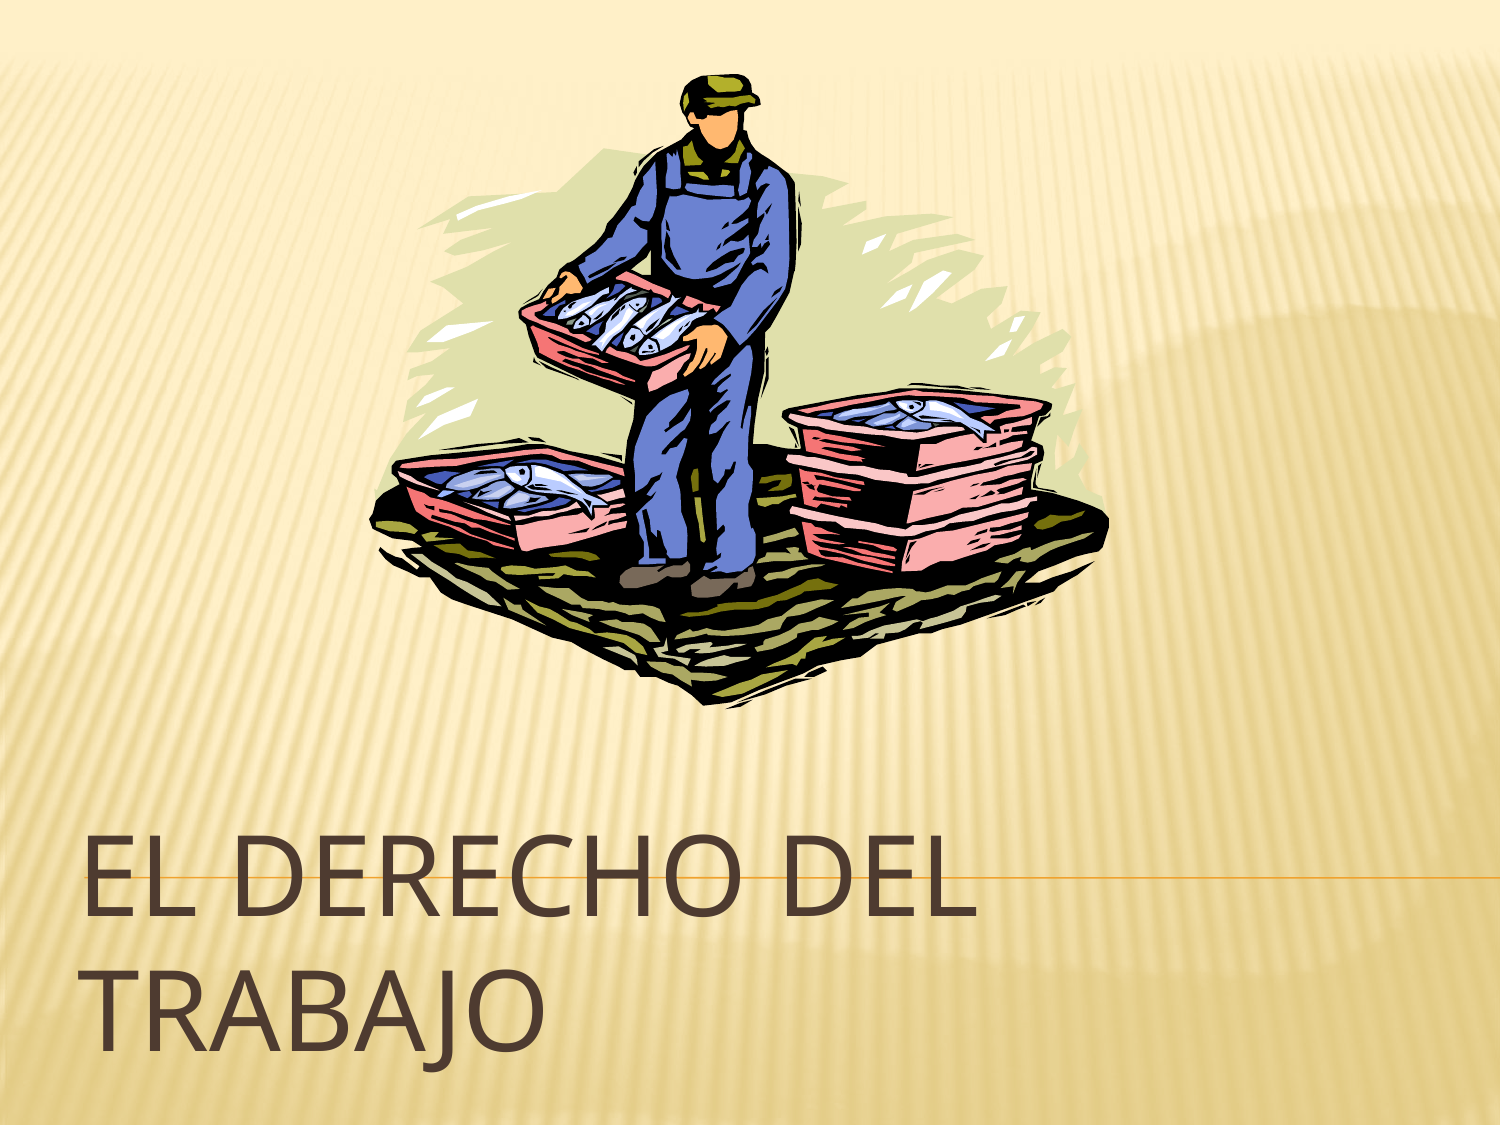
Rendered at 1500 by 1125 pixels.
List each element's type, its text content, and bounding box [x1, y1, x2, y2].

title EL DERECHO DEL TRABAJO [62, 796, 1450, 997]
picture [351, 56, 1127, 727]
subtitle [62, 637, 1450, 788]
